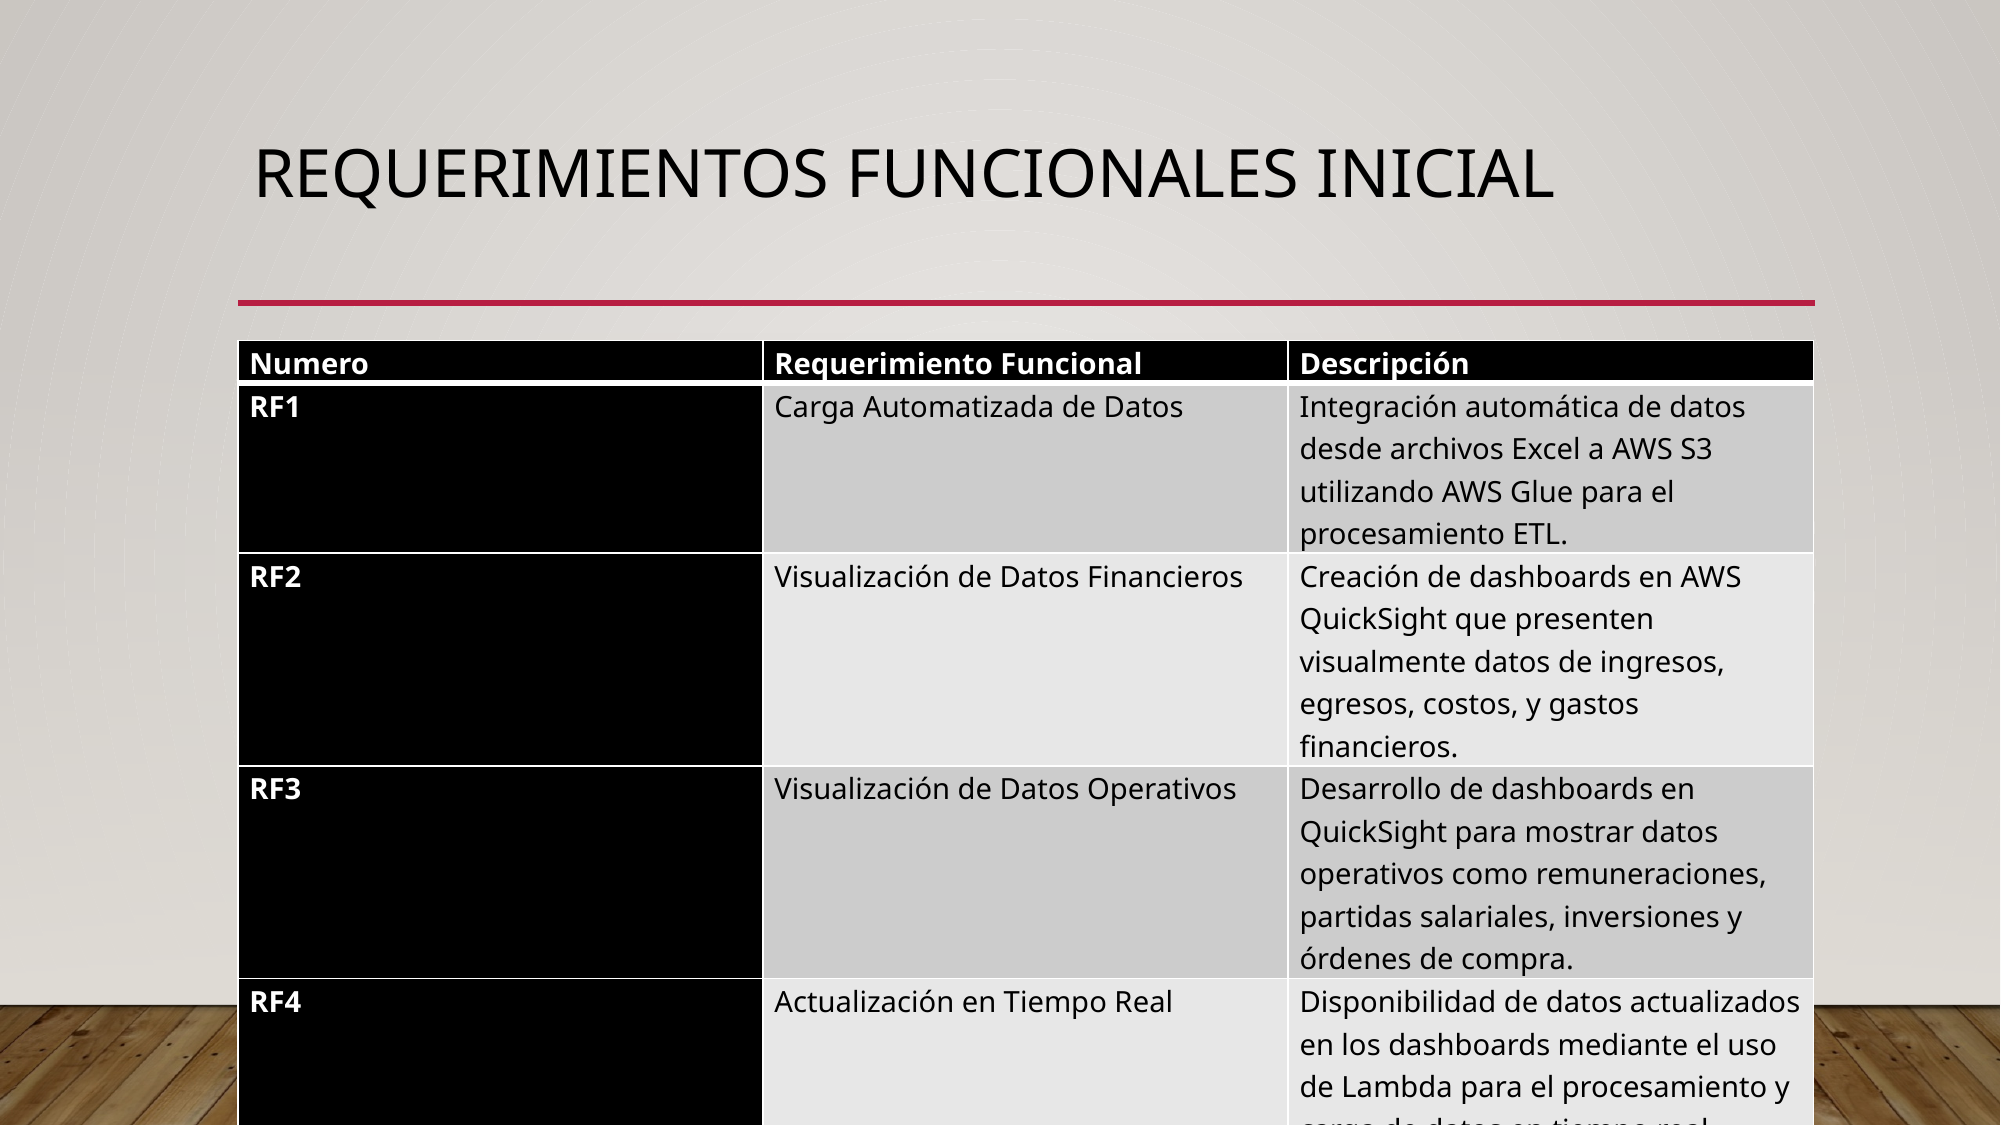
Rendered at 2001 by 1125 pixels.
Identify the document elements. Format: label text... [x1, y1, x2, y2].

table_cell Desarrollo de dashboards en QuickSight para mostrar datos operativos como remuneraciones, partidas salariales, inversiones y órdenes de compra. [1289, 767, 1813, 978]
table_cell Integración automática de datos desde archivos Excel a AWS S3 utilizando AWS Glue para el procesamiento ETL. [1289, 386, 1813, 552]
table_cell RF1 [239, 386, 762, 552]
table_cell RF2 [239, 554, 762, 765]
picture [1814, 1005, 2000, 1125]
table_header Requerimiento Funcional [764, 341, 1287, 380]
table_cell Visualización de Datos Operativos [764, 767, 1287, 978]
table_cell RF4 [239, 979, 762, 1125]
picture [0, 1005, 237, 1125]
table_cell Carga Automatizada de Datos [764, 386, 1287, 552]
table_cell Visualización de Datos Financieros [764, 554, 1287, 765]
table_cell Disponibilidad de datos actualizados en los dashboards mediante el uso de Lambda para el procesamiento y carga de datos en tiempo real. [1289, 979, 1813, 1125]
table_header Numero [239, 341, 762, 380]
table_header Descripción [1289, 341, 1813, 380]
table_cell RF3 [239, 767, 762, 978]
table_cell Creación de dashboards en AWS QuickSight que presenten visualmente datos de ingresos, egresos, costos, y gastos financieros. [1289, 554, 1813, 765]
table_cell Actualización en Tiempo Real [764, 979, 1287, 1125]
title Requerimientos funcionales inicial [238, 131, 1814, 305]
